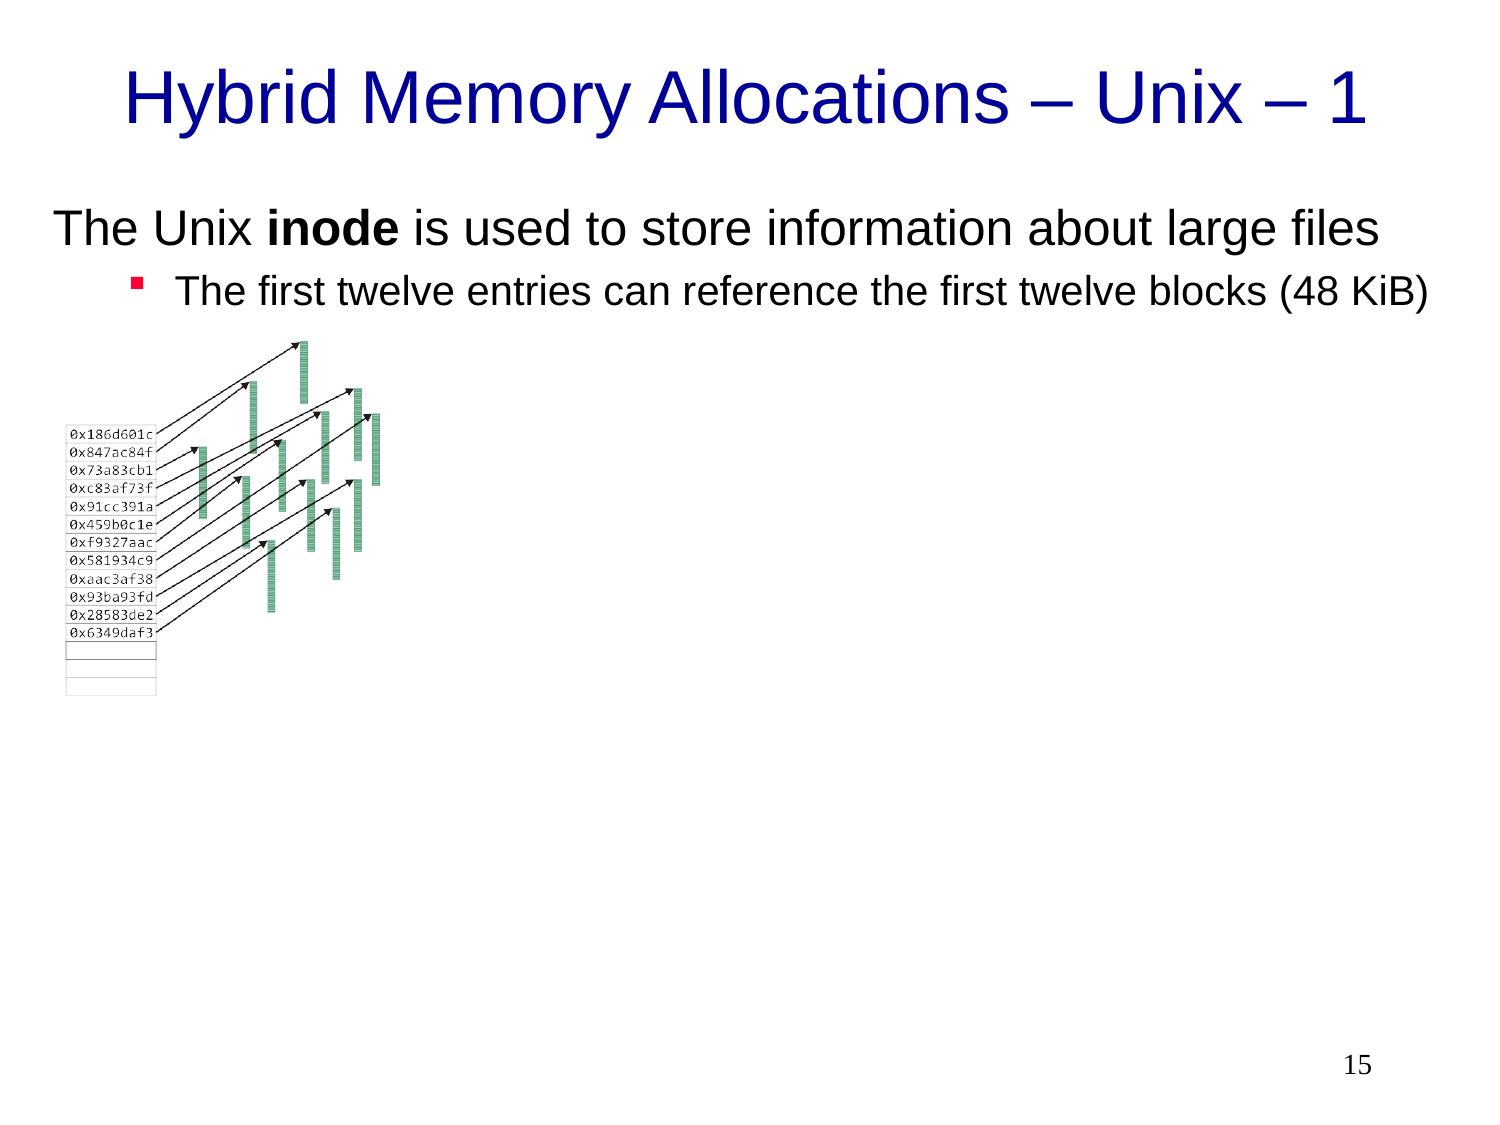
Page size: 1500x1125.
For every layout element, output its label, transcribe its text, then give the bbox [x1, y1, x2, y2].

picture [62, 338, 1313, 1038]
title Hybrid Memory Allocations – Unix – 1 [37, 24, 1457, 163]
slide_number 15 [1074, 1024, 1388, 1101]
list The Unix inode is used to store information about large files The first twelve entries can reference the first twelve blocks (48 KiB) [37, 187, 1457, 338]
